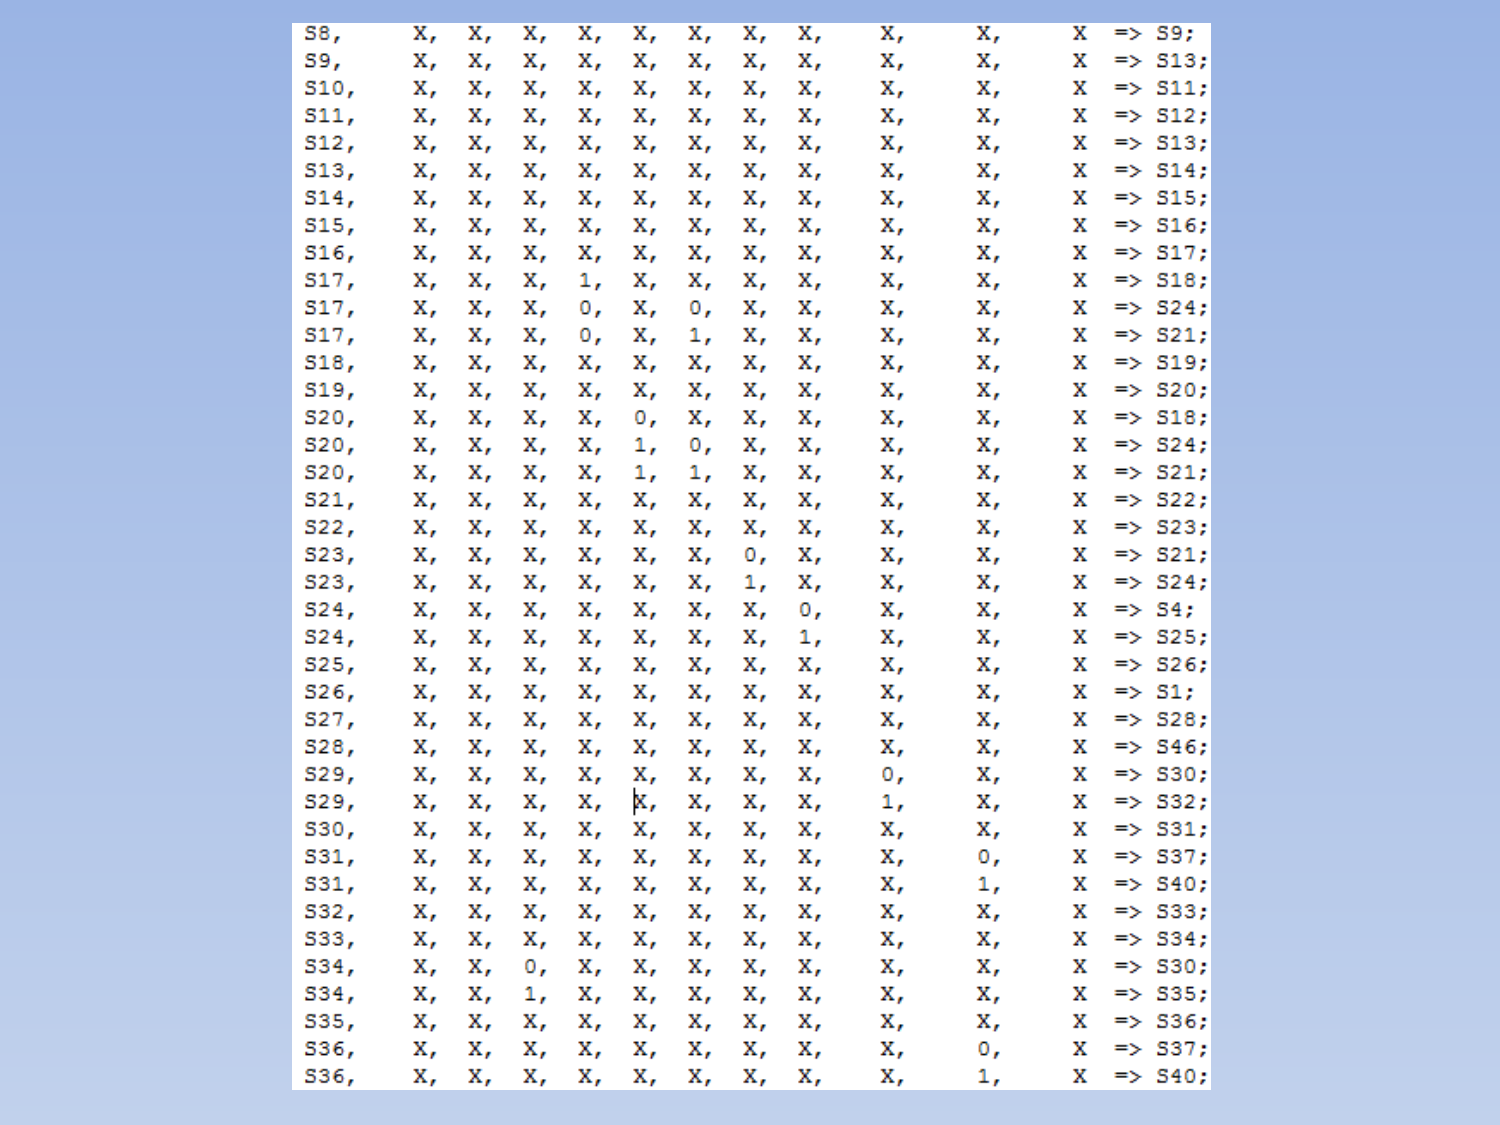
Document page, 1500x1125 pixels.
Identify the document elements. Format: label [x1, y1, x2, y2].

picture [292, 23, 1211, 1091]
